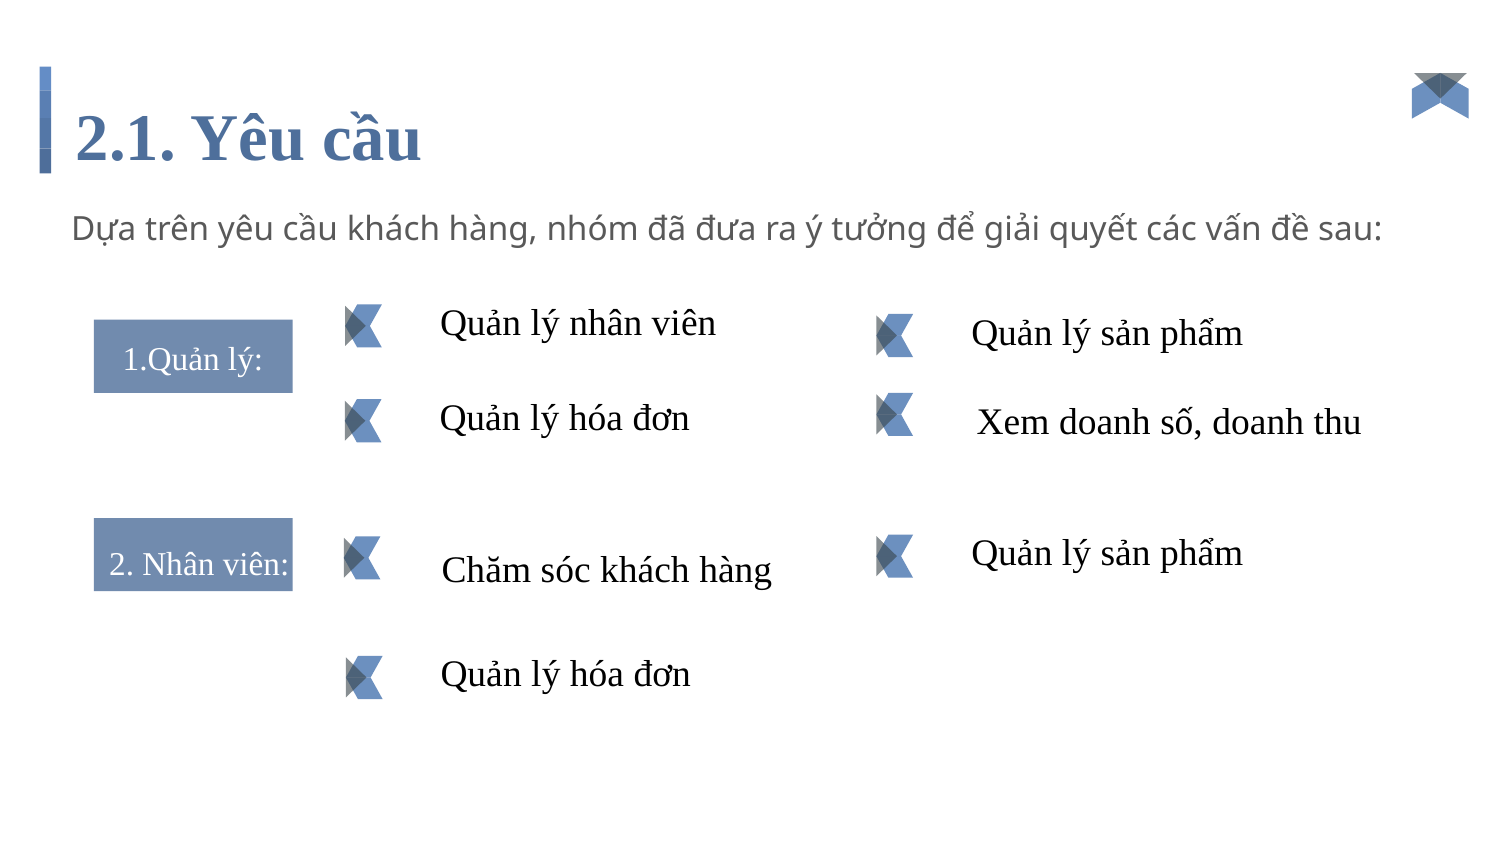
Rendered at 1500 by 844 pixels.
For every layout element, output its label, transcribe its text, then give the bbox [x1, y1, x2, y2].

text_box Quản lý sản phẩm [956, 525, 1291, 577]
subtitle Dựa trên yêu cầu khách hàng, nhóm đã đưa ra ý tưởng để giải quyết các vấn đề sau: [56, 186, 1444, 251]
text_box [0, 302, 310, 484]
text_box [345, 655, 383, 700]
text_box Quản lý sản phẩm [956, 304, 1291, 356]
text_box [344, 398, 382, 443]
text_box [344, 304, 383, 348]
text_box Xem doanh số, doanh thu [886, 375, 1388, 441]
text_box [18, 507, 352, 689]
text_box Chăm sóc khách hàng [357, 517, 789, 595]
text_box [343, 536, 381, 580]
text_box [1417, 67, 1464, 125]
text_box Quản lý hóa đơn [425, 646, 760, 698]
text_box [876, 392, 914, 437]
text_box Quản lý hóa đơn [424, 389, 759, 441]
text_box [876, 534, 914, 578]
title 2.1. Yêu cầu [60, 72, 1449, 167]
text_box Quản lý nhân viên [424, 294, 759, 346]
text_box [876, 313, 914, 358]
